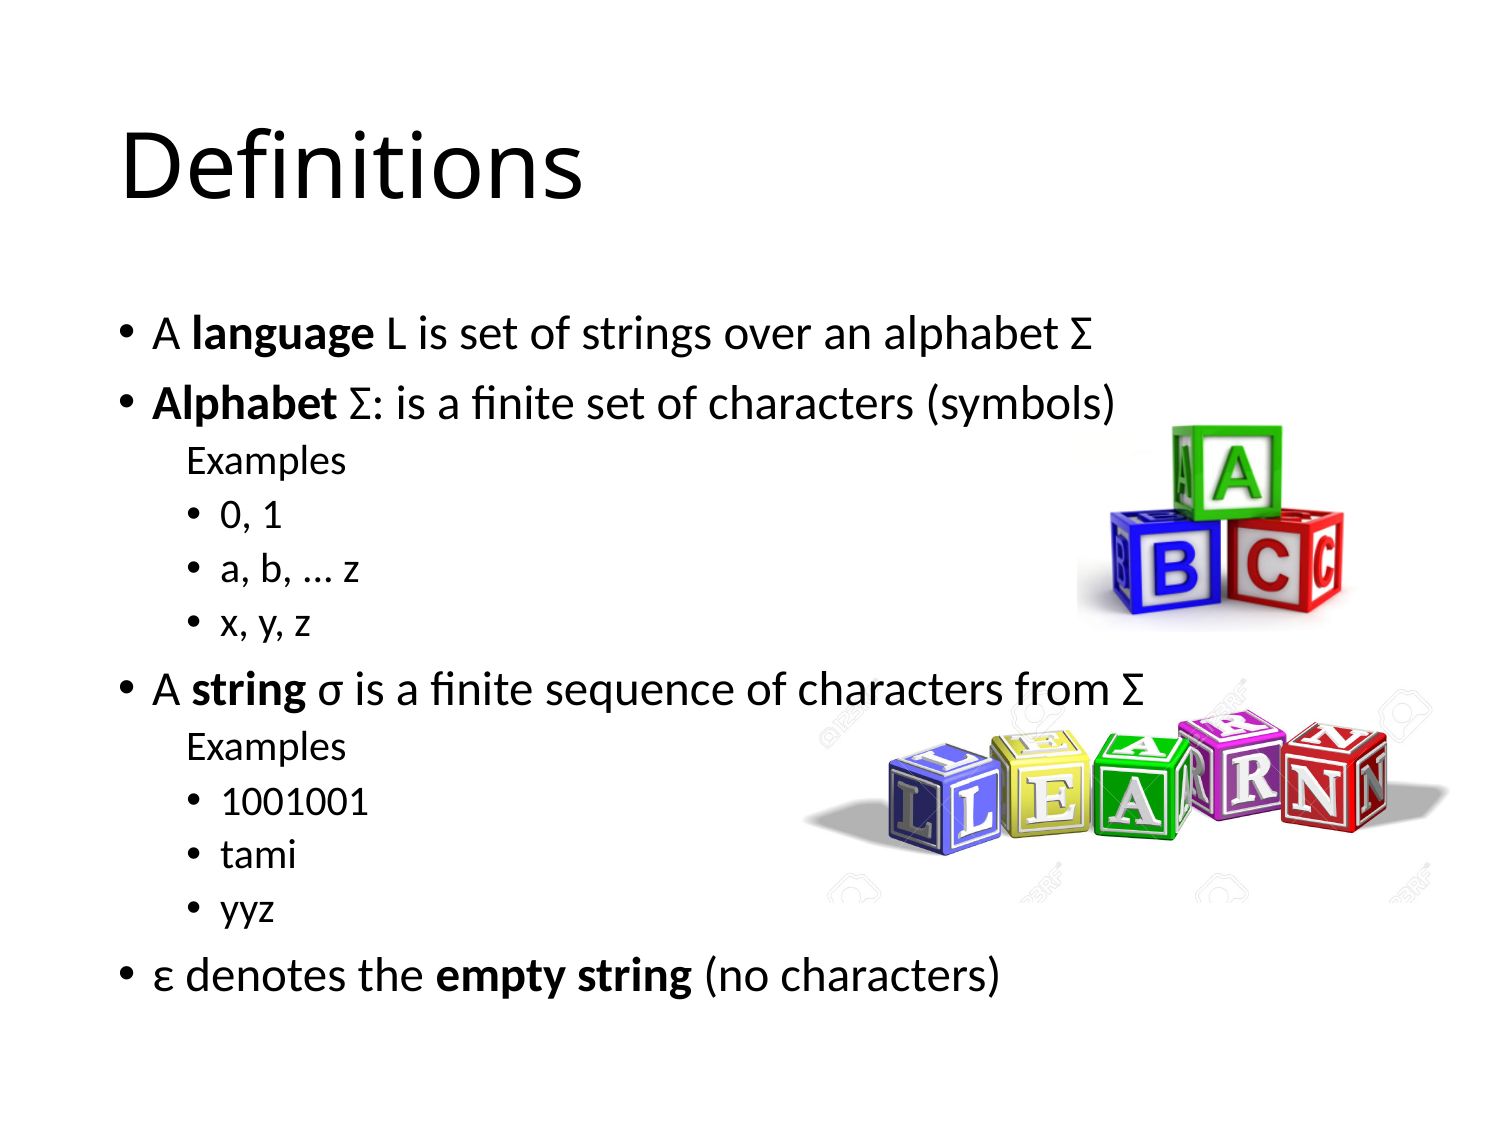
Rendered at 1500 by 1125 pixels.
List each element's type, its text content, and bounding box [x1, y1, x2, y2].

picture [1077, 399, 1372, 632]
list A language L is set of strings over an alphabet Σ Alphabet Σ: is a finite set of characters (symbols) Examples 0, 1 a, b, ... z x, y, z A string σ is a finite sequence of characters from Σ Examples 1001001 tami yyz ε denotes the empty string (no characters) [103, 299, 1397, 1014]
picture [800, 662, 1451, 903]
title Definitions [103, 59, 1397, 278]
